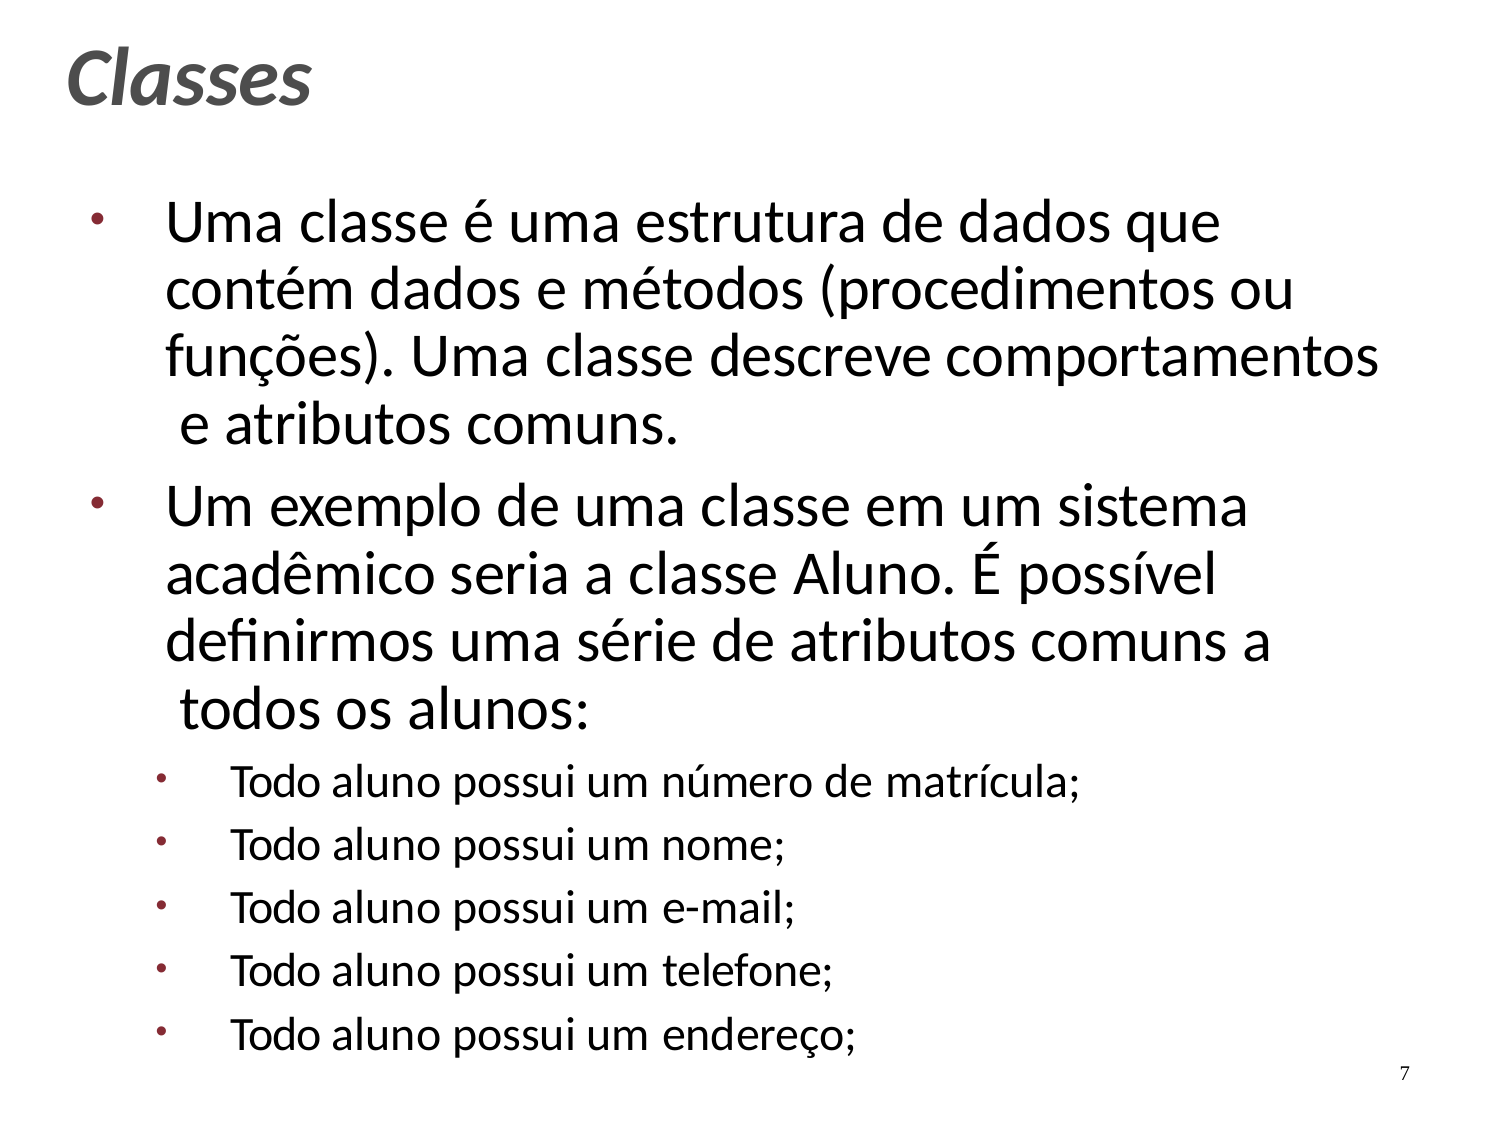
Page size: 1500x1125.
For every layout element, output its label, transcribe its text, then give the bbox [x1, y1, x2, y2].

title Classes [64, 19, 316, 210]
text_box Uma classe é uma estrutura de dados que contém dados e métodos (procedimentos ou funções). Uma classe descreve comportamentos e atributos comuns. Um exemplo de uma classe em um sistema acadêmico seria a classe Aluno. É possível definirmos uma série de atributos comuns a todos os alunos: Todo aluno possui um número de matrícula; Todo aluno possui um nome; Todo aluno possui um e-mail; Todo aluno possui um telefone; Todo aluno possui um endereço; [87, 178, 1391, 1060]
text_box 7 [1395, 1059, 1415, 1085]
